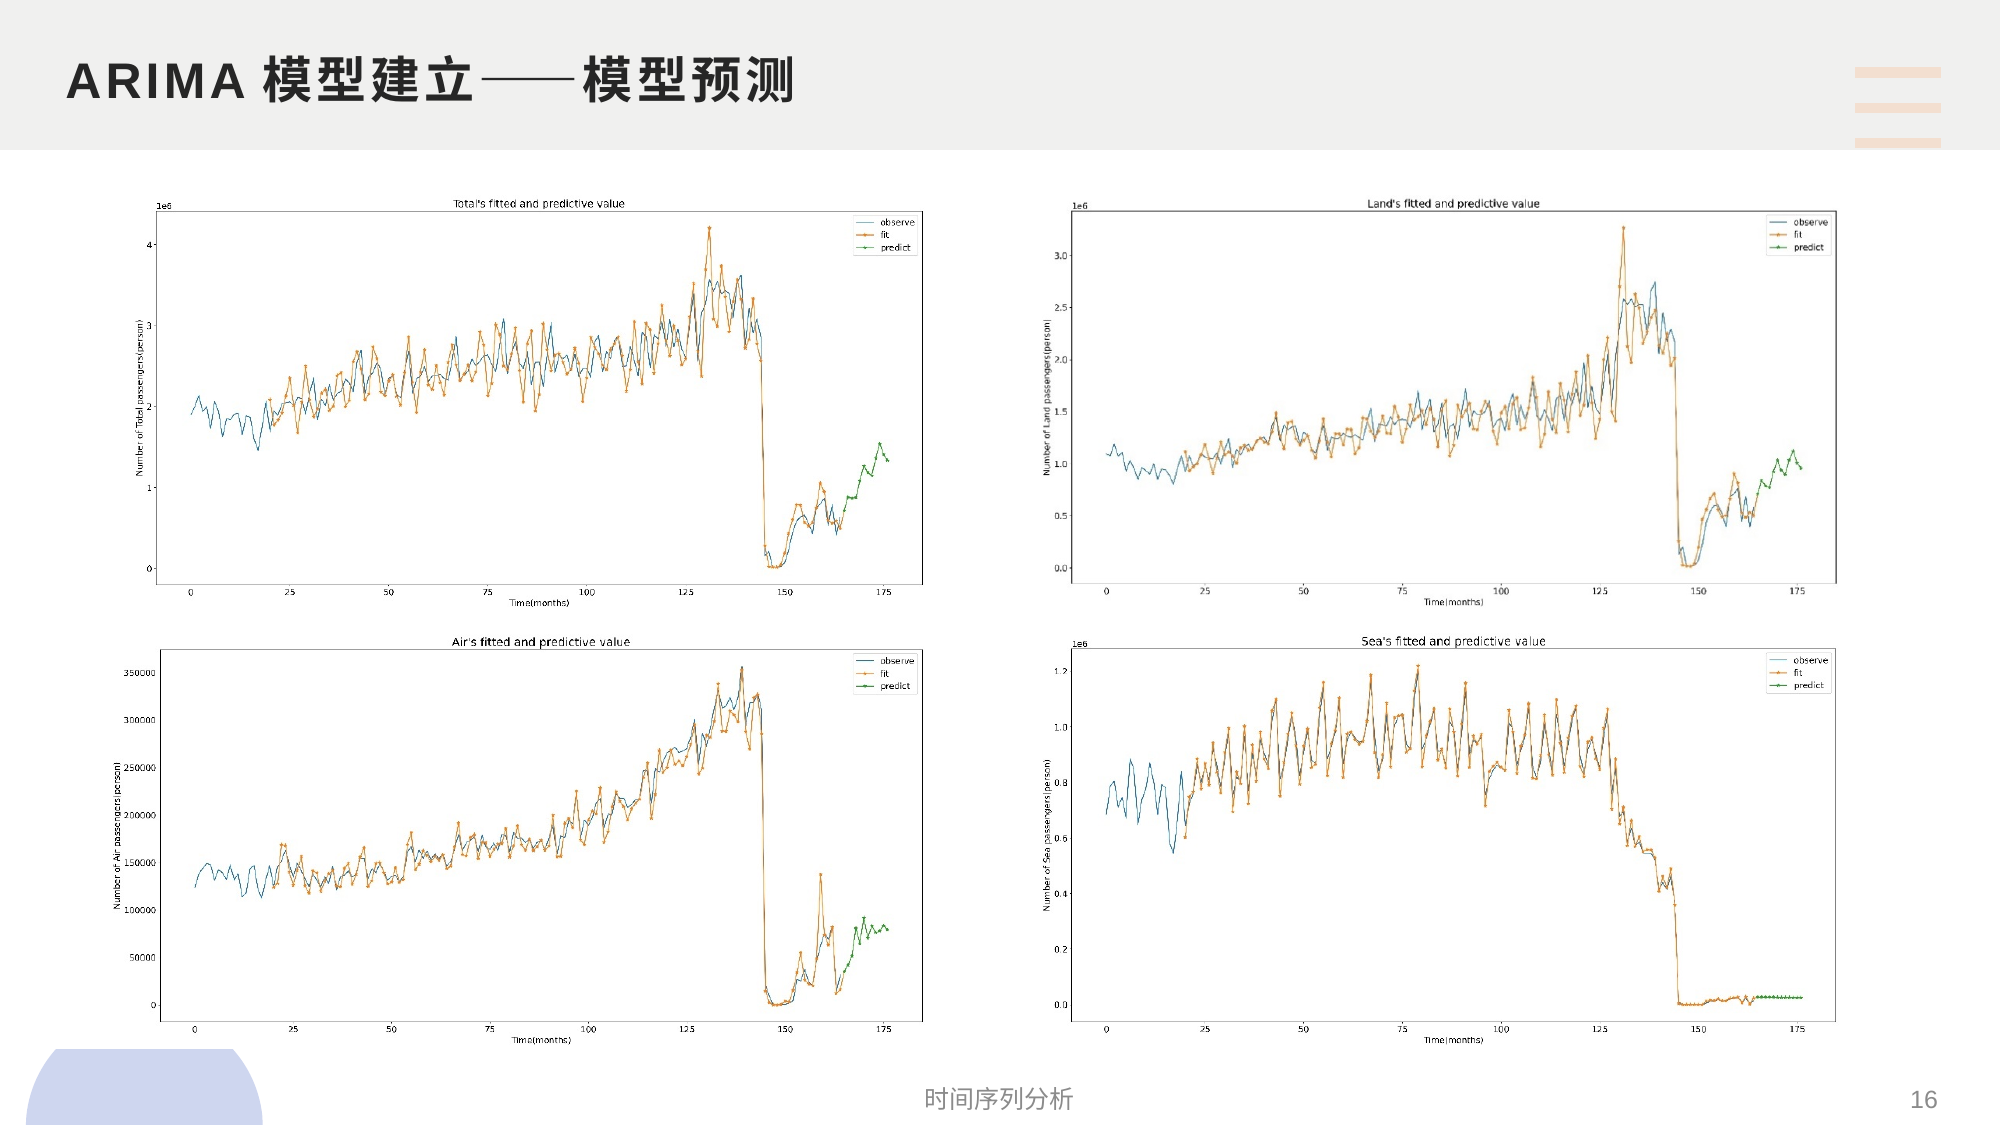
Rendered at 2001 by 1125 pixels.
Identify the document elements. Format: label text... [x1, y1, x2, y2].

title ARIMA模型建立——模型预测 [48, 42, 832, 115]
picture [948, 195, 1934, 611]
footer 时间序列分析 [675, 1072, 1325, 1125]
picture [120, 195, 937, 611]
slide_number 16 [1510, 1072, 1954, 1125]
picture [37, 633, 1934, 1049]
